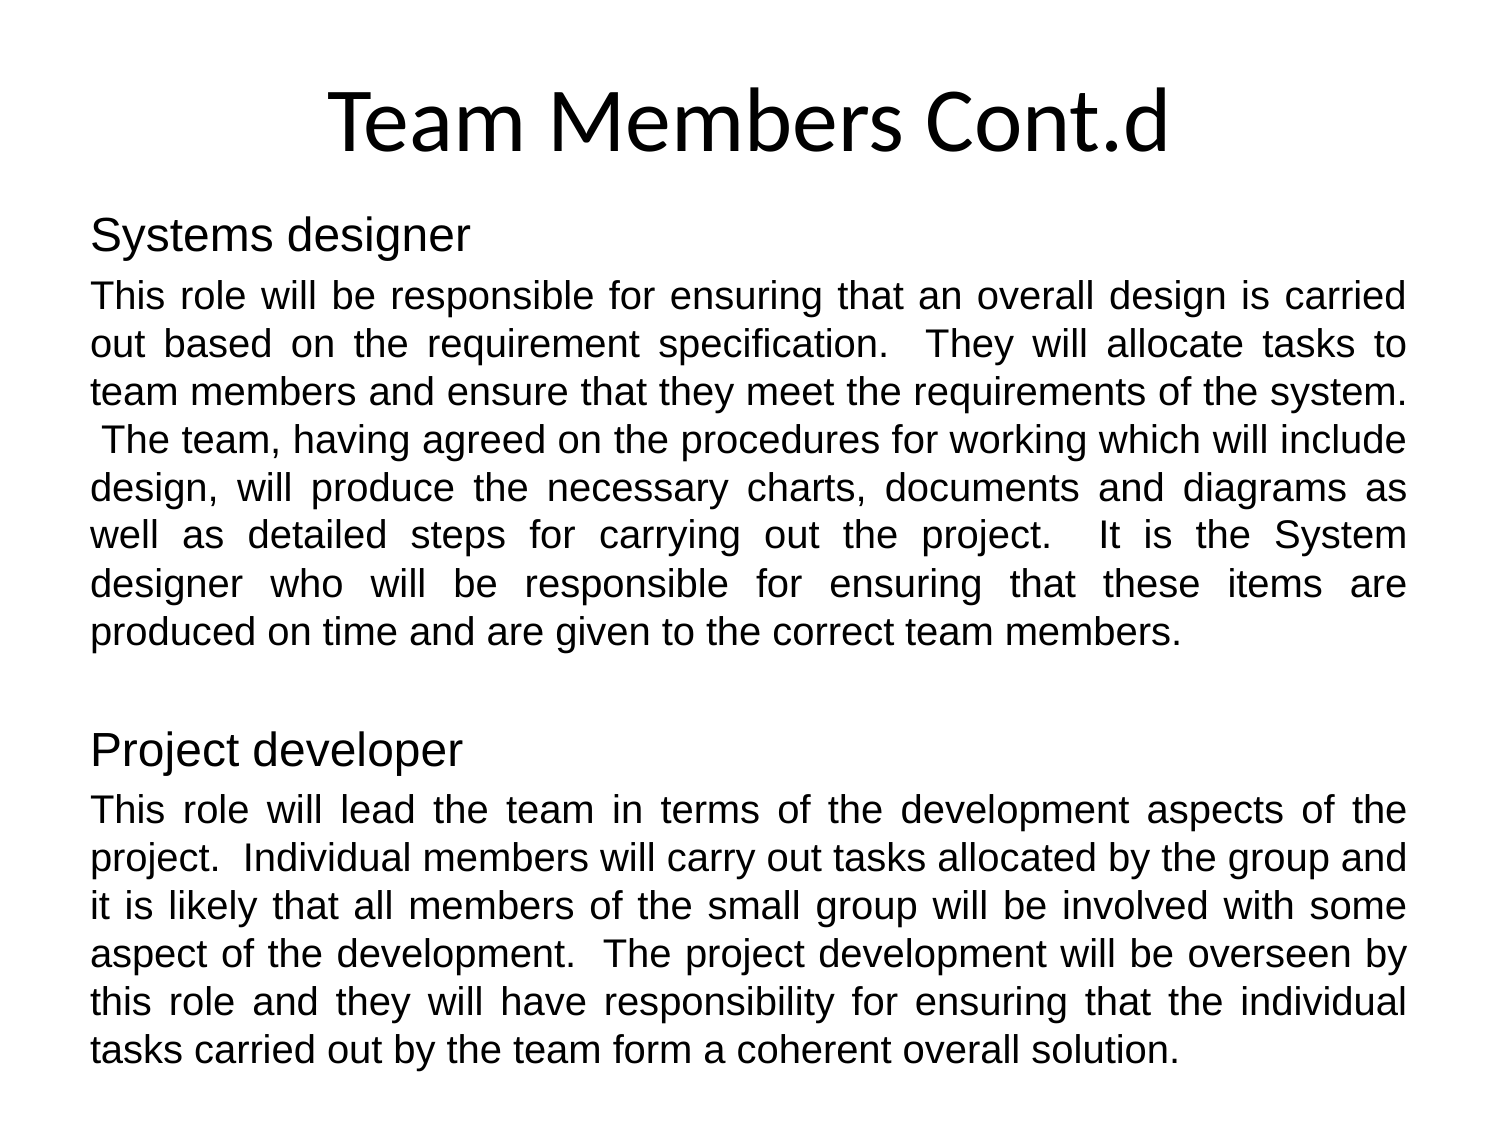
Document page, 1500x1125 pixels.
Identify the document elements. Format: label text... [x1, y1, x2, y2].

title Team Members Cont.d [75, 45, 1425, 185]
list Systems designer This role will be responsible for ensuring that an overall design is carried out based on the requirement specification. They will allocate tasks to team members and ensure that they meet the requirements of the system. The team, having agreed on the procedures for working which will include design, will produce the necessary charts, documents and diagrams as well as detailed steps for carrying out the project. It is the System designer who will be responsible for ensuring that these items are produced on time and are given to the correct team members. Project developer This role will lead the team in terms of the development aspects of the project. Individual members will carry out tasks allocated by the group and it is likely that all members of the small group will be involved with some aspect of the development. The project development will be overseen by this role and they will have responsibility for ensuring that the individual tasks carried out by the team form a coherent overall solution. [75, 196, 1425, 1083]
